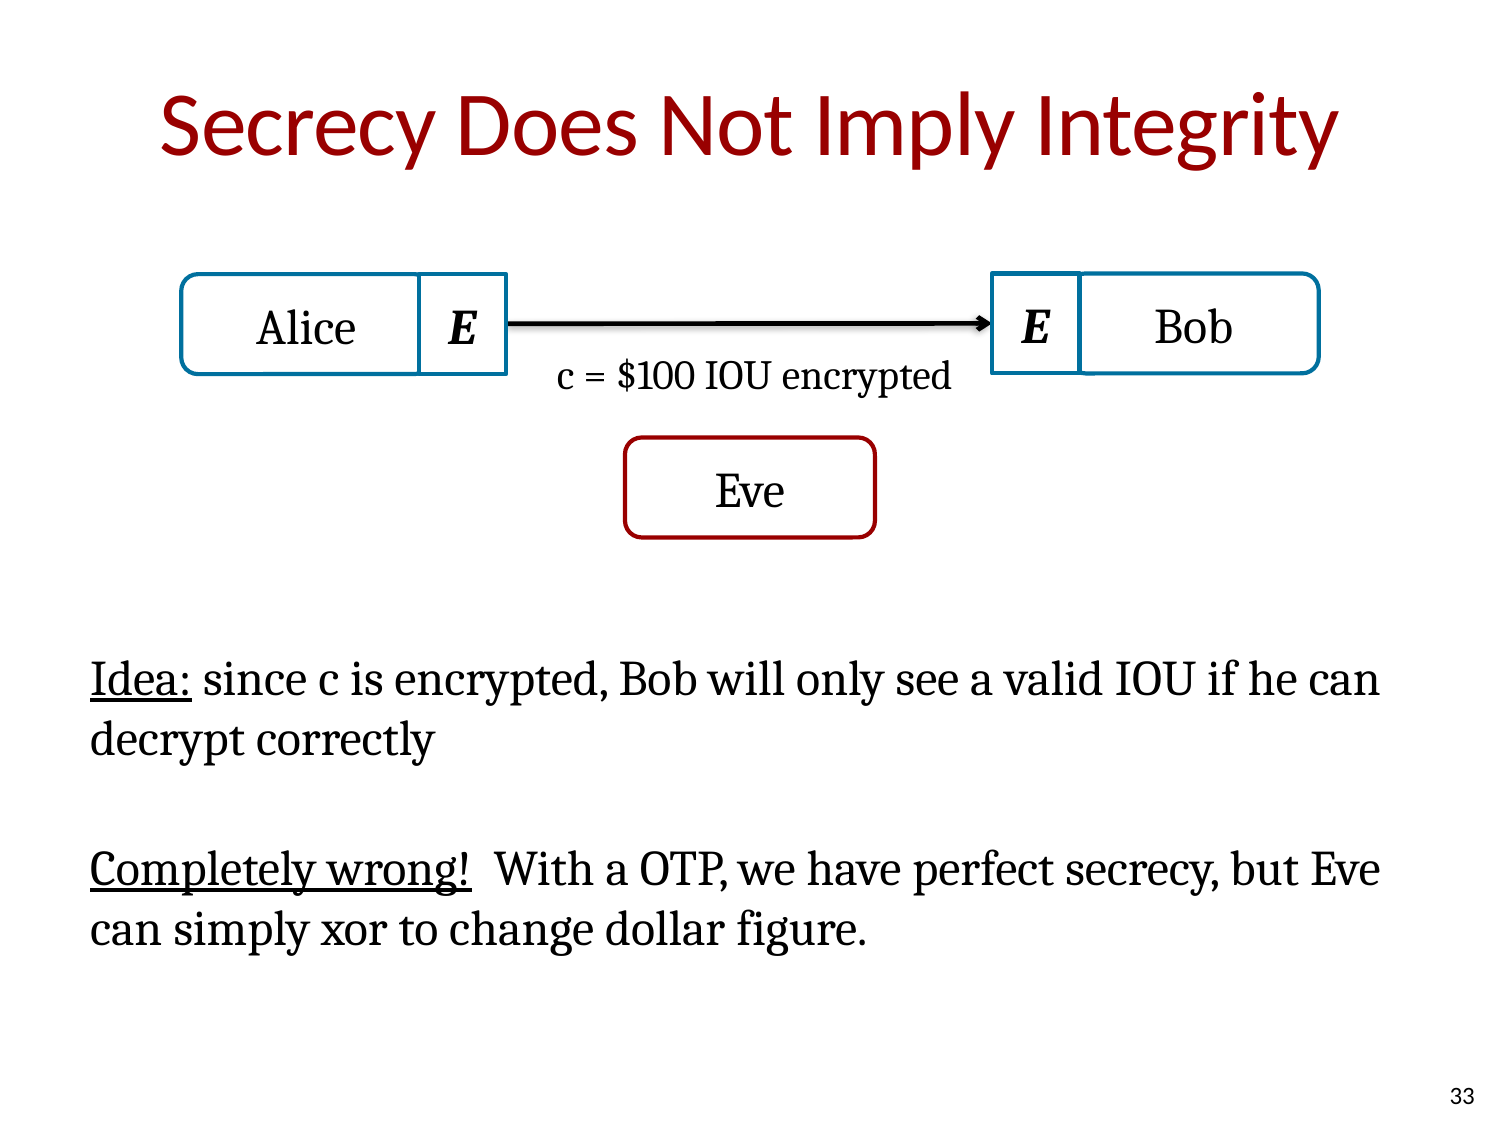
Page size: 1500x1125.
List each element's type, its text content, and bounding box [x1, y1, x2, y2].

slide_number 33 [1125, 1065, 1475, 1125]
text_box Eve [622, 435, 878, 540]
list Idea: since c is encrypted, Bob will only see a valid IOU if he can decrypt correctly Completely wrong! With a OTP, we have perfect secrecy, but Eve can simply xor to change dollar figure. [75, 637, 1425, 1005]
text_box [180, 273, 1319, 375]
text_box c = $100 IOU encrypted [556, 383, 954, 399]
title Secrecy Does Not Imply Integrity [75, 24, 1425, 213]
